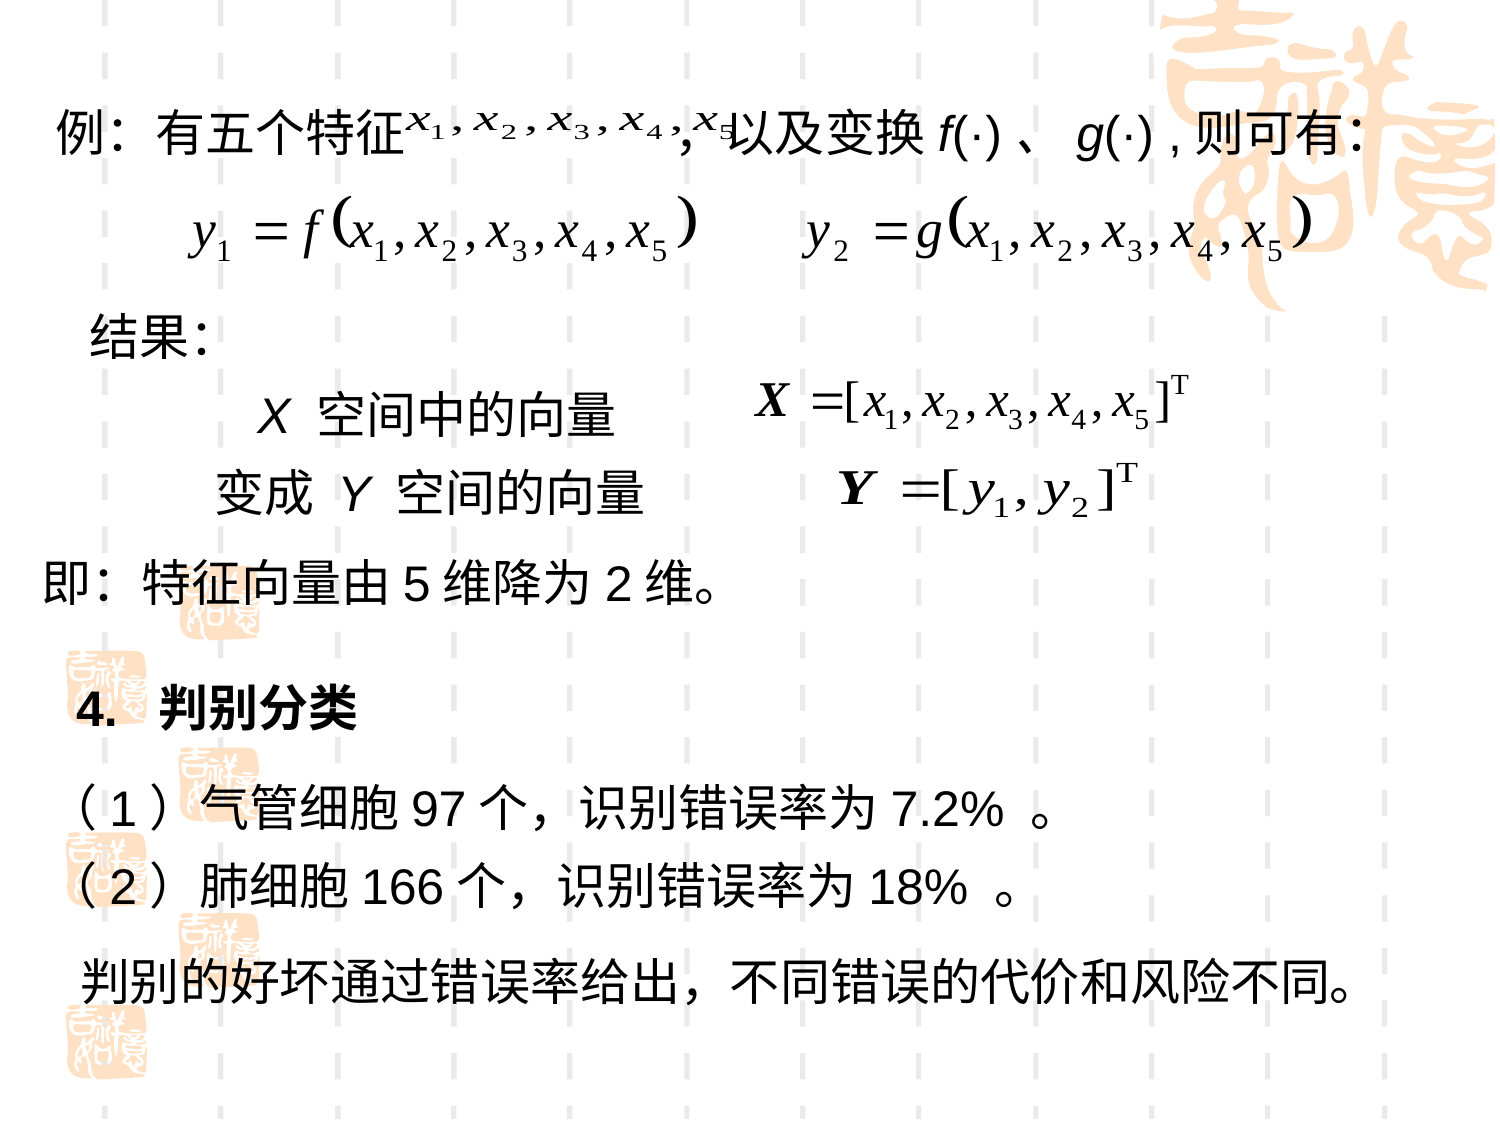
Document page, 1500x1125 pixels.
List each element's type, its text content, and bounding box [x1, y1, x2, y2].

text_box （1）气管细胞97个，识别错误率为7.2% 。 （2）肺细胞166个，识别错误率为18% 。 [0, 758, 1095, 915]
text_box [74, 287, 1201, 526]
text_box 4. 判别分类 [76, 676, 468, 737]
text_box 判别的好坏通过错误率给出，不同错误的代价和风险不同。 [79, 950, 1386, 1071]
text_box 即：特征向量由5维降为2维。 [41, 551, 745, 612]
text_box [394, 93, 744, 150]
text_box 例：有五个特征 ，以及变换f(·)、g(·) ,则可有： [55, 83, 1500, 162]
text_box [179, 194, 1316, 275]
